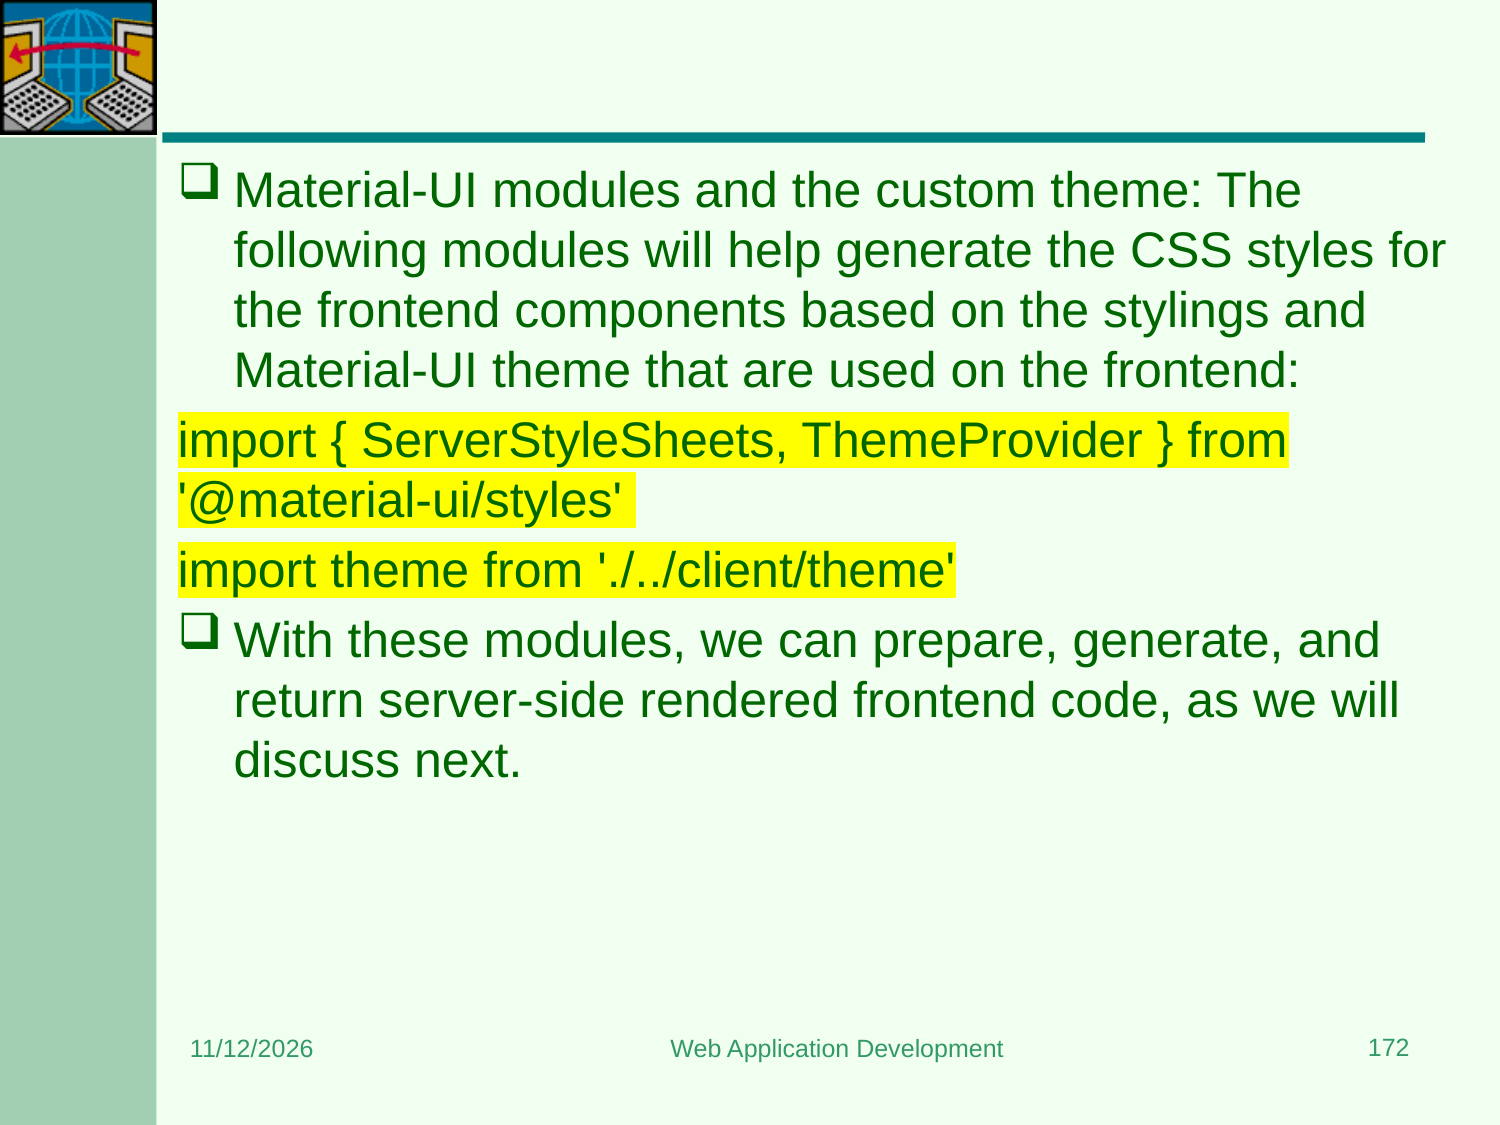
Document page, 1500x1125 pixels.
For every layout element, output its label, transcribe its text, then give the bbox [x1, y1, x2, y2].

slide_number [174, 1024, 438, 1104]
slide_number 172 [1237, 1024, 1426, 1103]
footer Web Application Development [462, 1024, 1213, 1104]
list Material-UI modules and the custom theme: The following modules will help generate the CSS styles for the frontend components based on the stylings and Material-UI theme that are used on the frontend: import { ServerStyleSheets, ThemeProvider } from '@material-ui/styles' import theme from './../client/theme' With these modules, we can prepare, generate, and return server-side rendered frontend code, as we will discuss next. [162, 149, 1488, 1013]
picture [0, 0, 157, 135]
